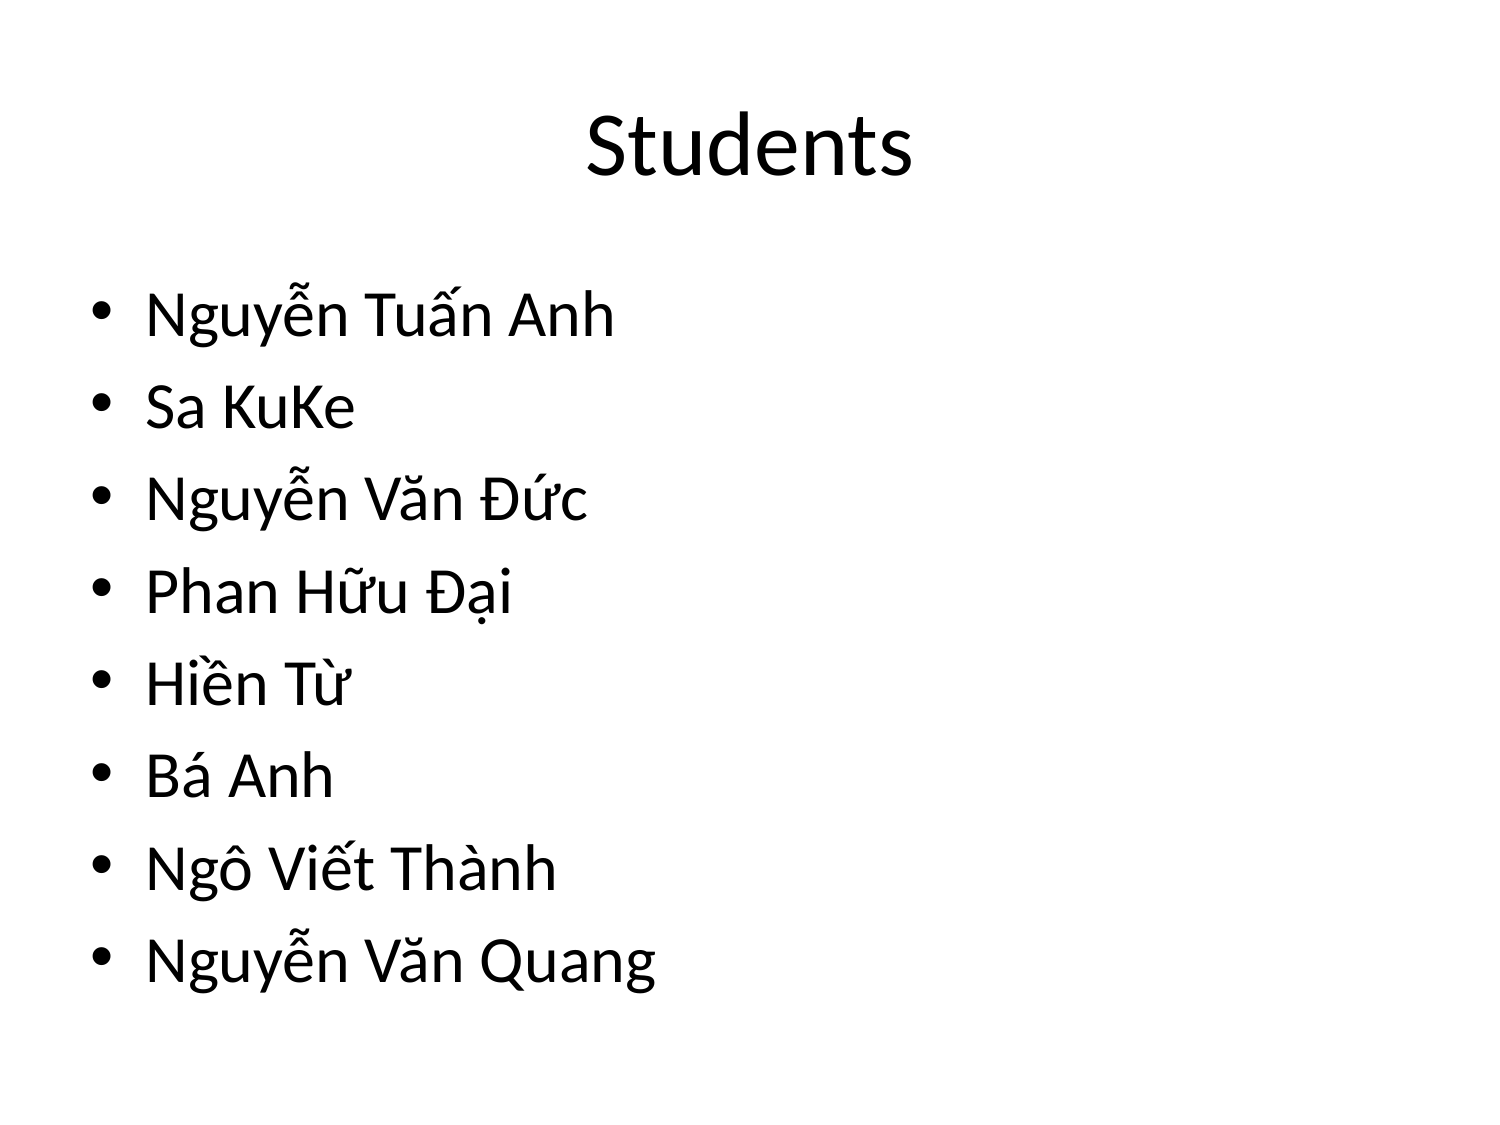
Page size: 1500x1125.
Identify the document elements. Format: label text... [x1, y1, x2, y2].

list Nguyễn Tuấn Anh Sa KuKe Nguyễn Văn Đức Phan Hữu Đại Hiền Từ Bá Anh Ngô Viết Thành Nguyễn Văn Quang [75, 262, 1425, 1005]
title Students [75, 45, 1425, 233]
